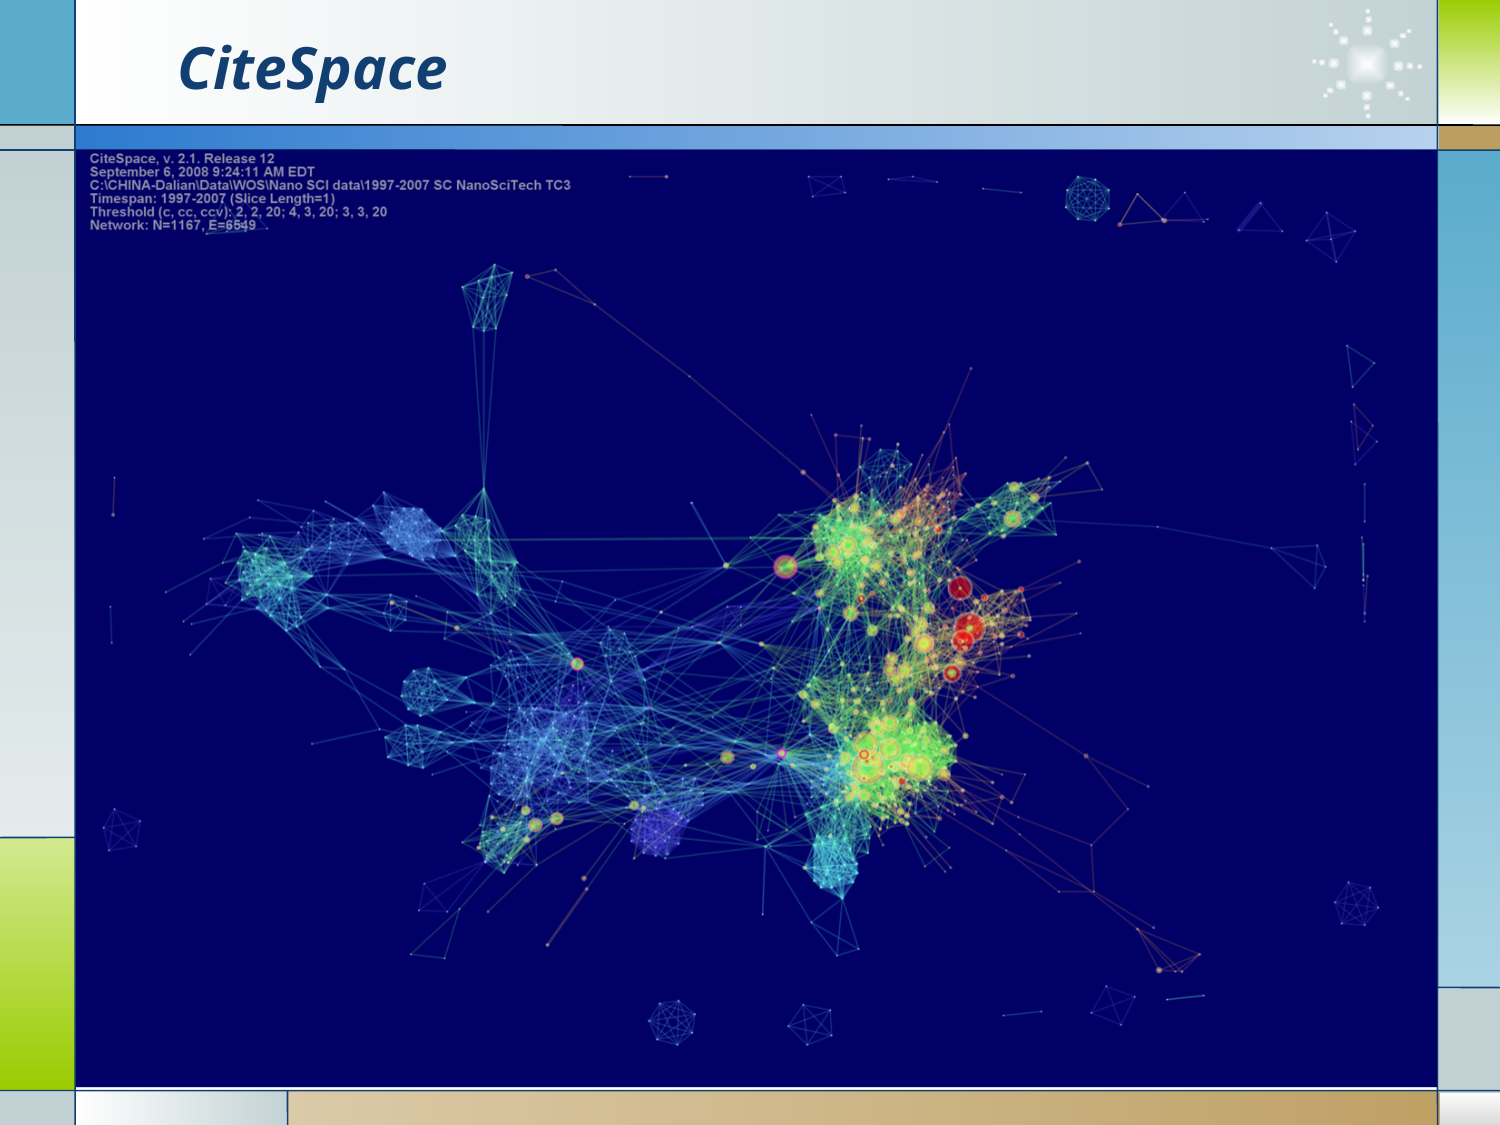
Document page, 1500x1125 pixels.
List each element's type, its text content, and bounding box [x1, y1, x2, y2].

title CiteSpace [162, 19, 1263, 113]
picture [74, 149, 1438, 1088]
